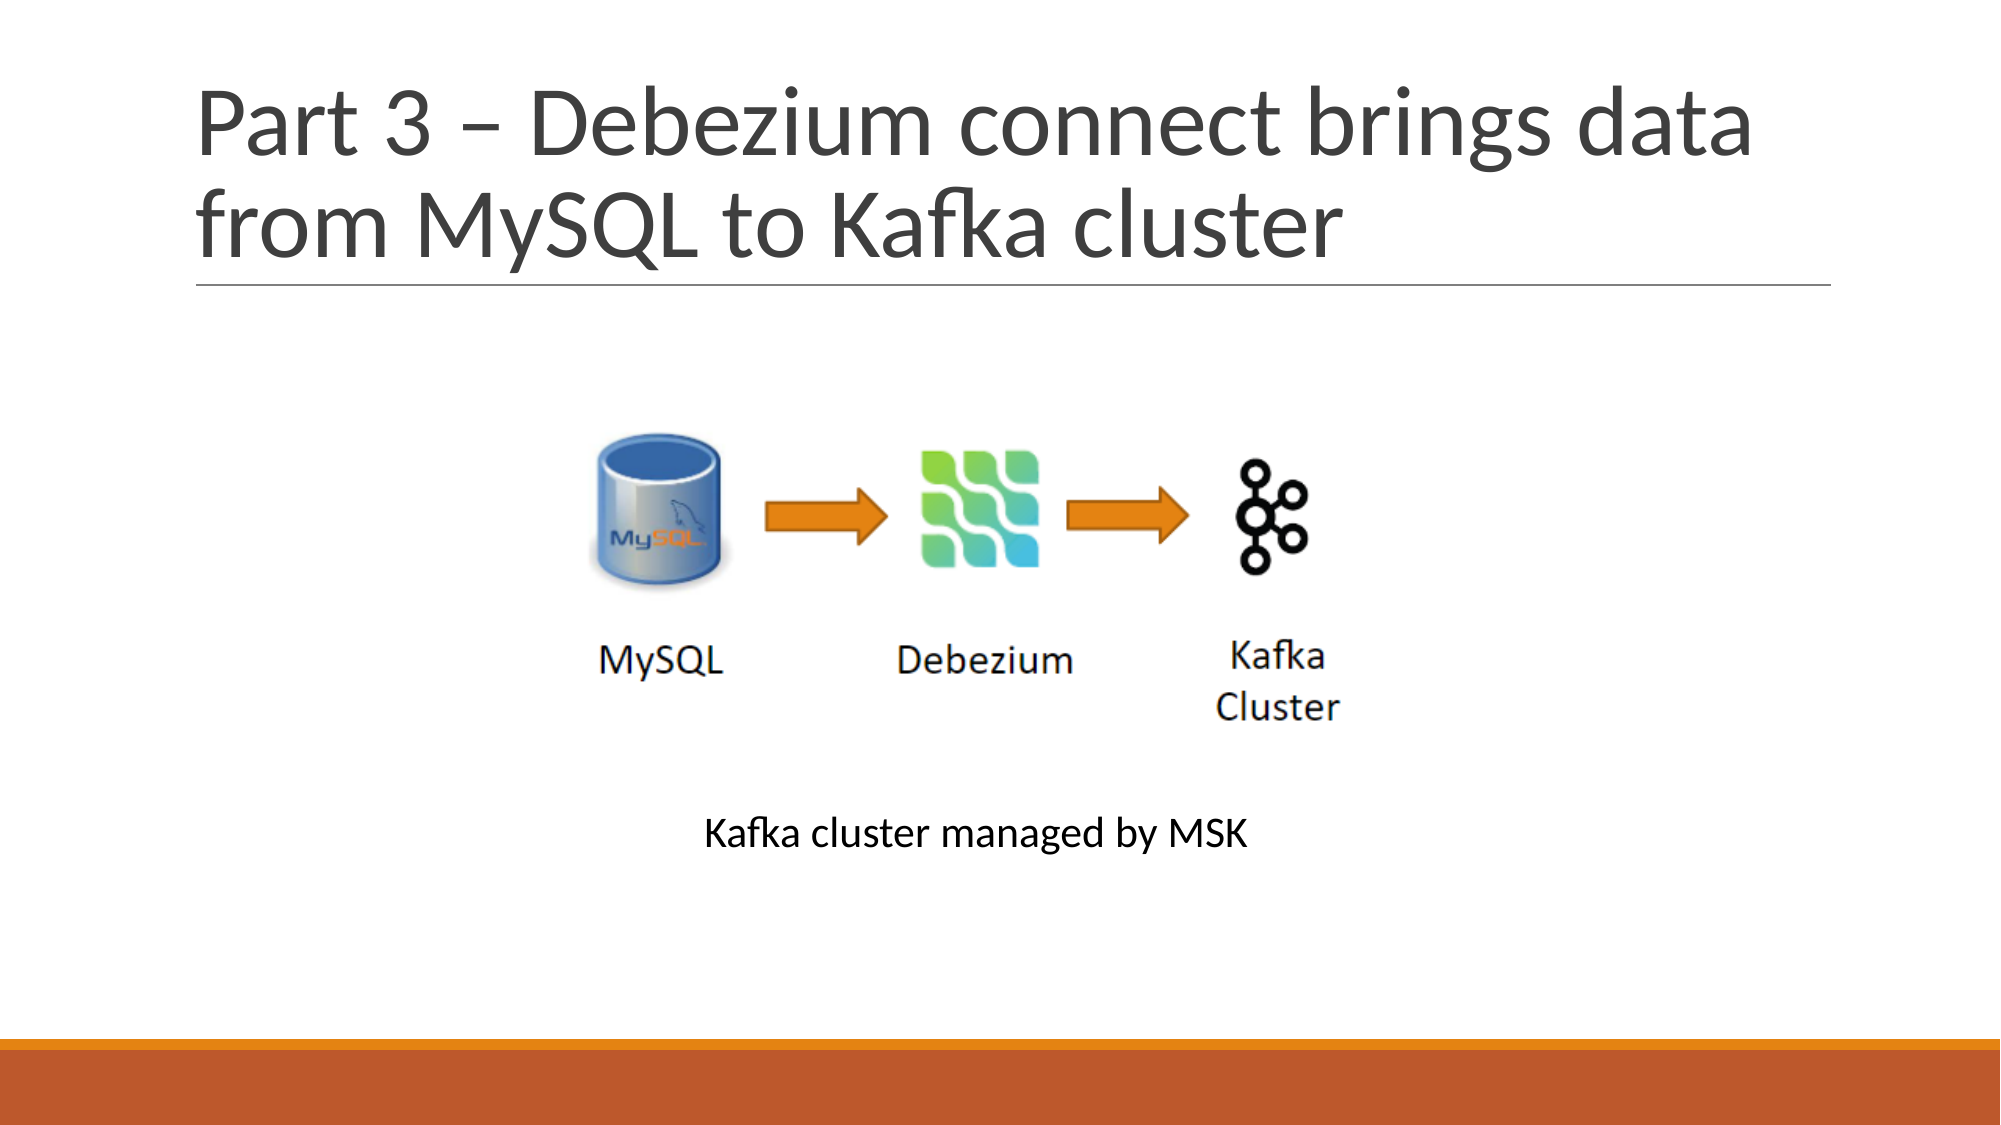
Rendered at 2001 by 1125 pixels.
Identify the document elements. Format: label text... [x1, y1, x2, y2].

title Part 3 – Debezium connect brings data from MySQL to Kafka cluster [180, 47, 1830, 285]
text_box Kafka cluster managed by MSK [689, 788, 1681, 872]
picture [569, 408, 1350, 753]
